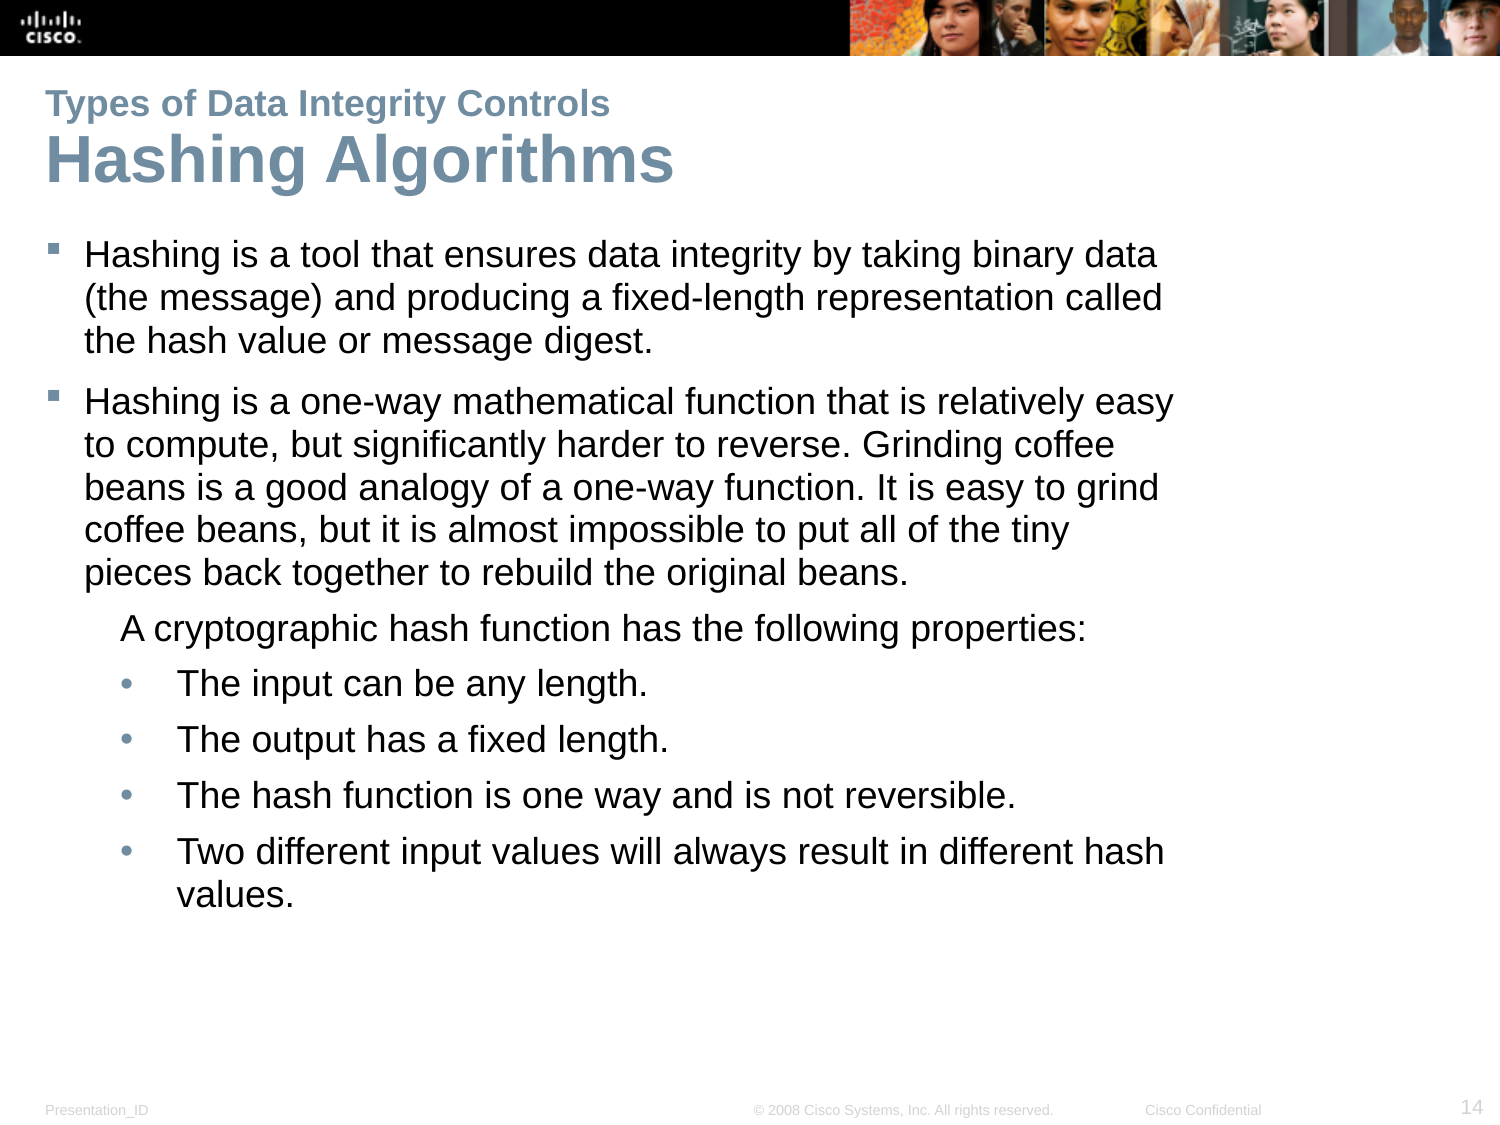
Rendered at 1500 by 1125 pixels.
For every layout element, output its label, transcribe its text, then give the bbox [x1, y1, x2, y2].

title Types of Data Integrity Controls Hashing Algorithms [31, 66, 1500, 204]
list Hashing is a tool that ensures data integrity by taking binary data (the message) and producing a fixed-length representation called the hash value or message digest. Hashing is a one-way mathematical function that is relatively easy to compute, but significantly harder to reverse. Grinding coffee beans is a good analogy of a one-way function. It is easy to grind coffee beans, but it is almost impossible to put all of the tiny pieces back together to rebuild the original beans. A cryptographic hash function has the following properties: The input can be any length. The output has a fixed length. The hash function is one way and is not reversible. Two different input values will always result in different hash values. [31, 226, 1188, 1012]
picture [0, 0, 1500, 56]
